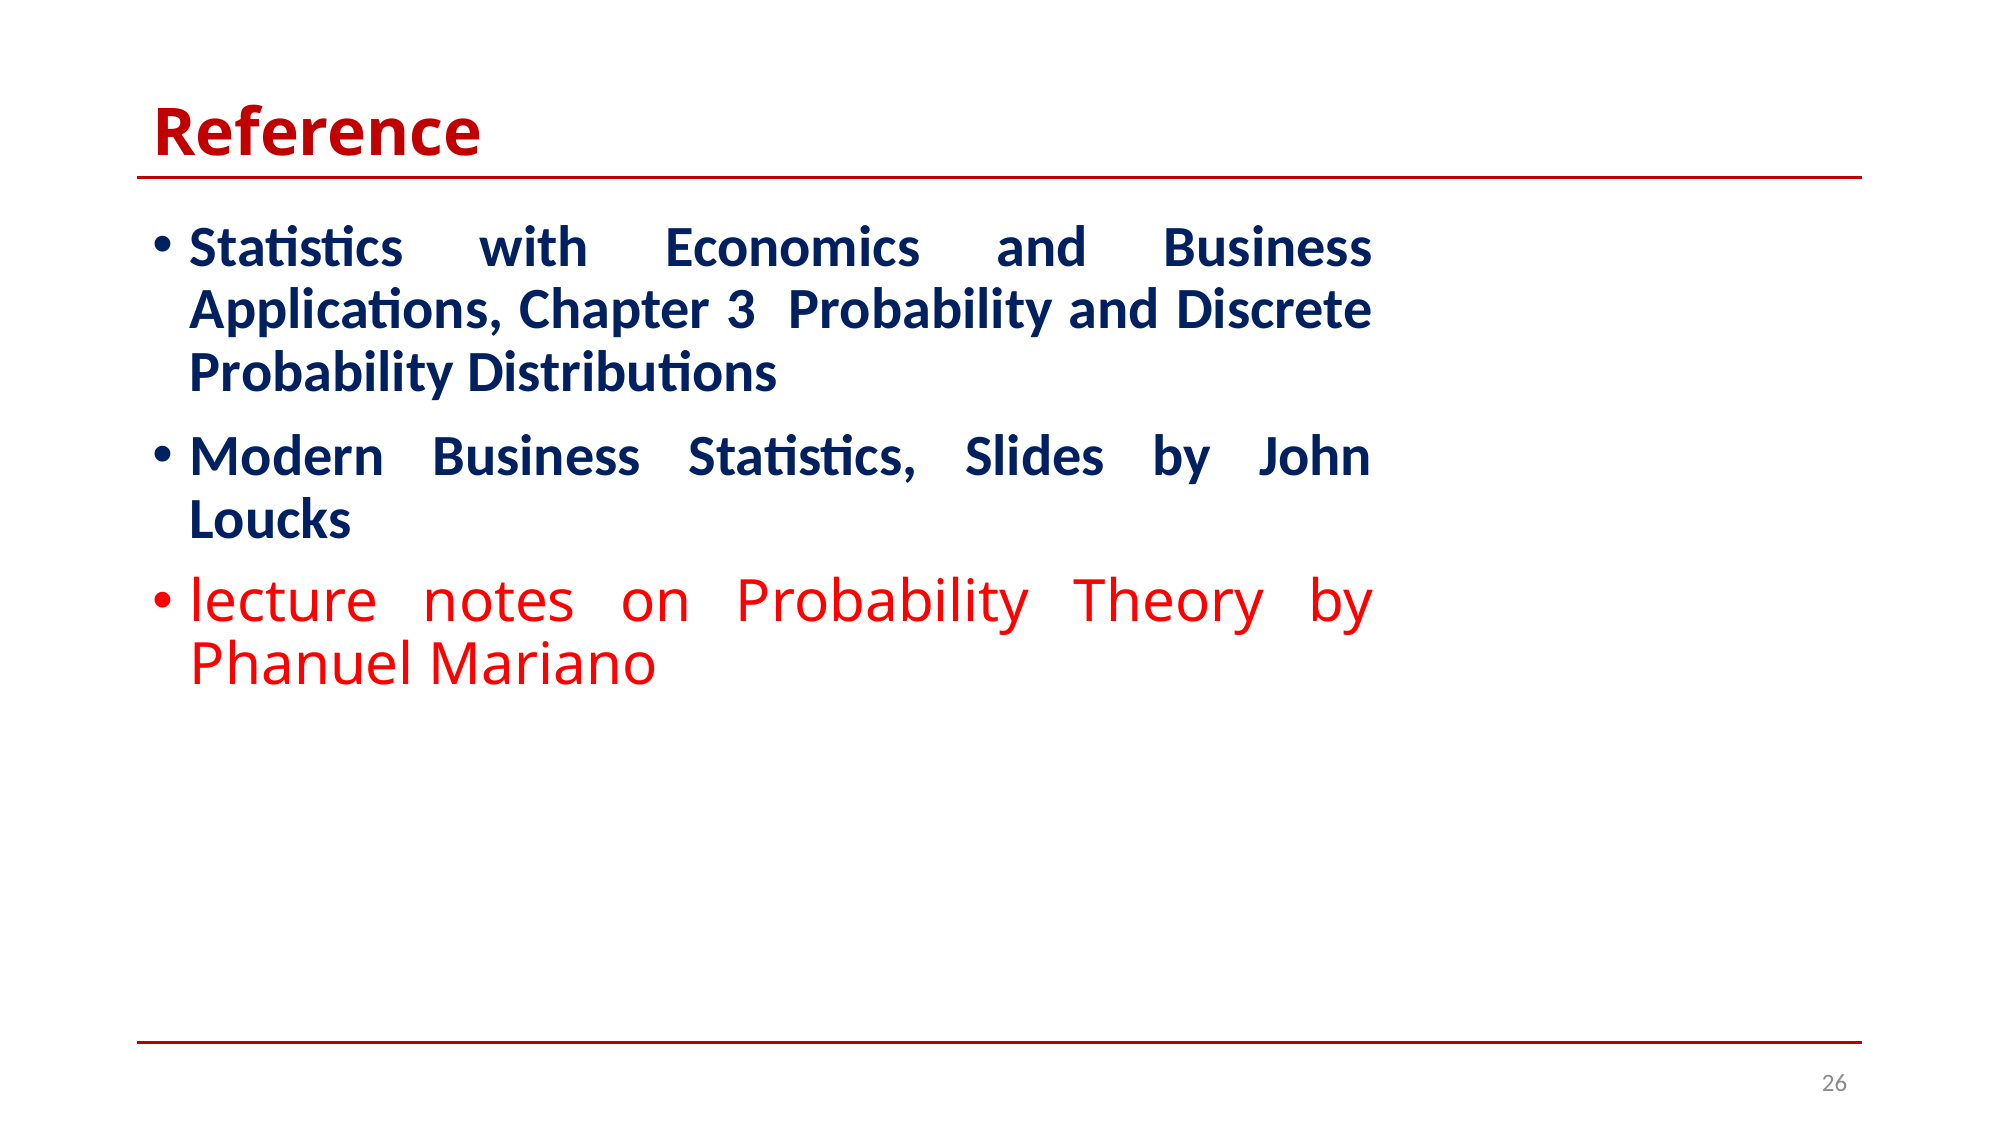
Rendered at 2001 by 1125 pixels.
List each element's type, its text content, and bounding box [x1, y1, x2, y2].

slide_number 26 [1412, 1051, 1863, 1111]
title Reference [137, 90, 1863, 178]
list Statistics with Economics and Business Applications, Chapter 3 Probability and Discrete Probability Distributions Modern Business Statistics, Slides by John Loucks lecture notes on Probability Theory by Phanuel Mariano [137, 208, 1388, 1014]
